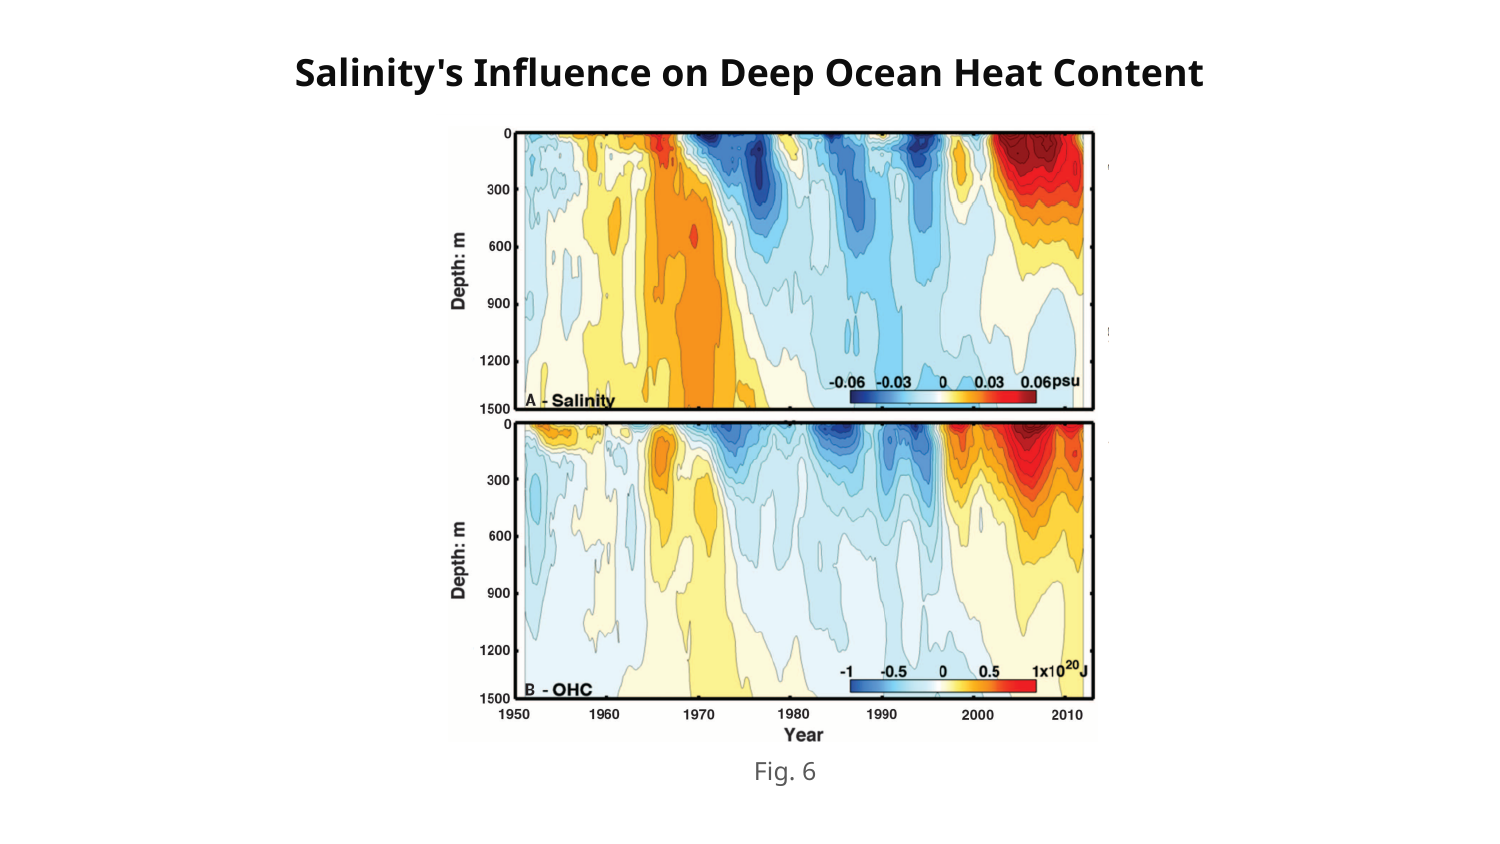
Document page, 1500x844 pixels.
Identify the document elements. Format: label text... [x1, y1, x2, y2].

picture [435, 114, 1109, 749]
text_box Fig. 6 [641, 756, 929, 778]
title Salinity's Influence on Deep Ocean Heat Content [51, 33, 1449, 124]
